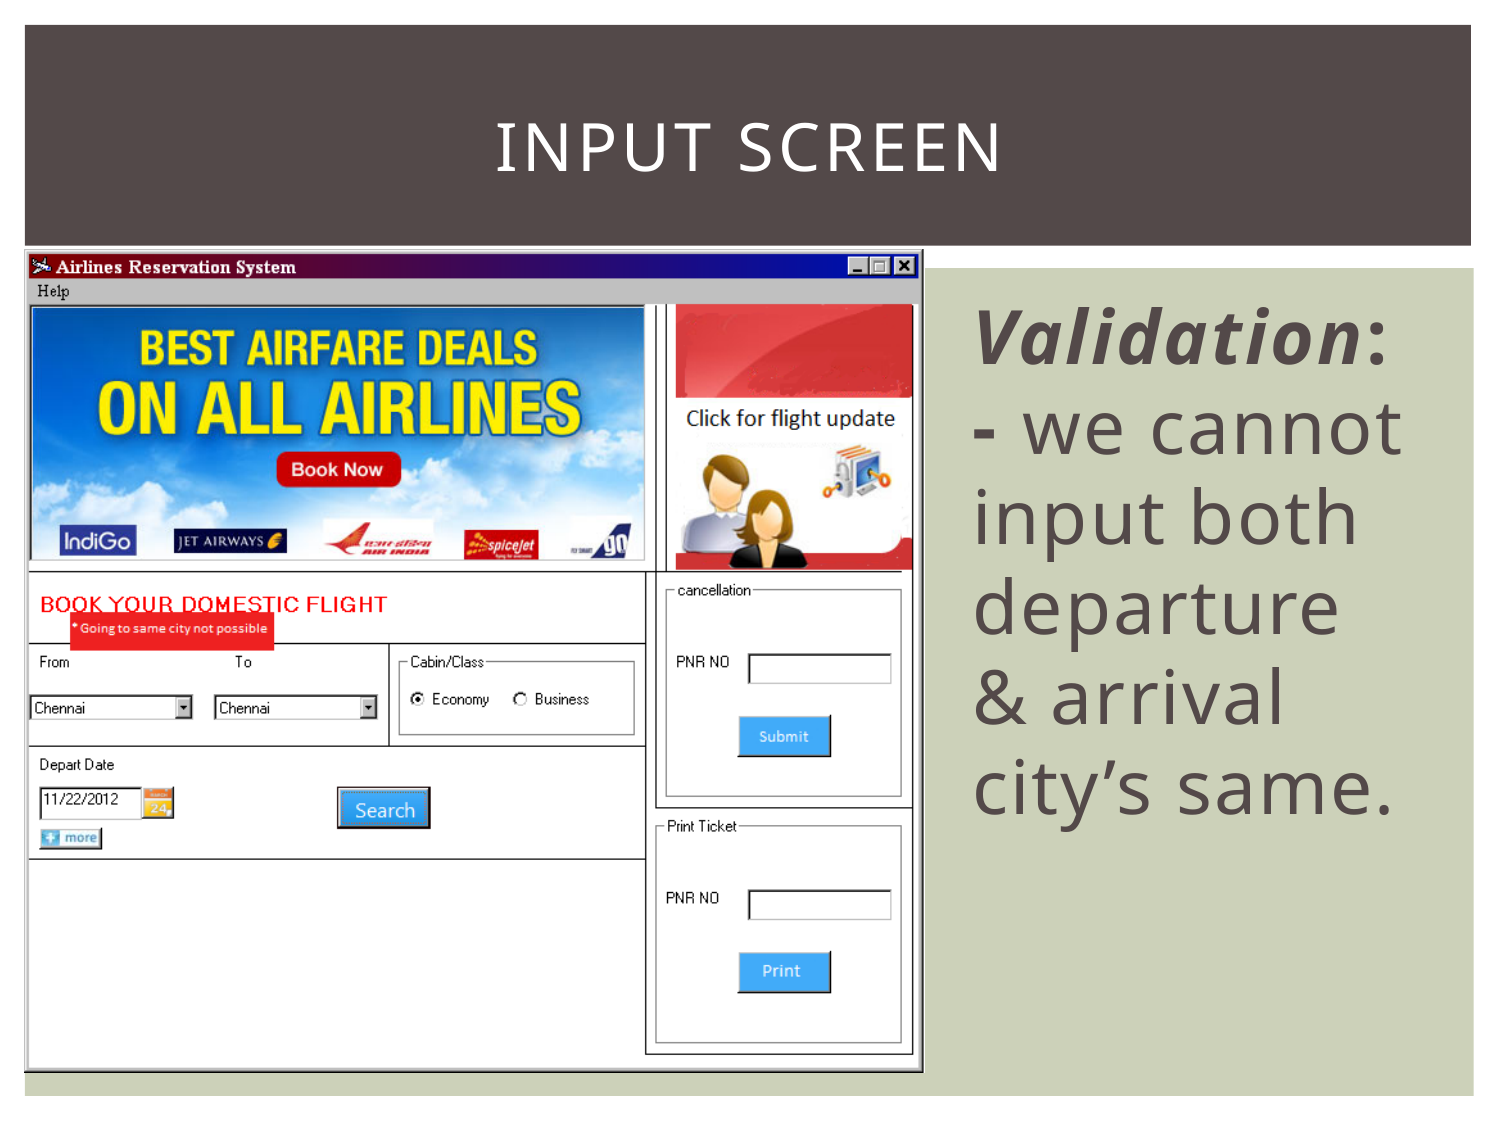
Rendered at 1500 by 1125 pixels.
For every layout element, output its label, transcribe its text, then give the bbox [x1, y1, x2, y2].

title INPUT SCREEN [62, 58, 1438, 232]
list Validation:- we cannot input both departure & arrival city’s same. [950, 281, 1425, 1005]
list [24, 249, 926, 1074]
